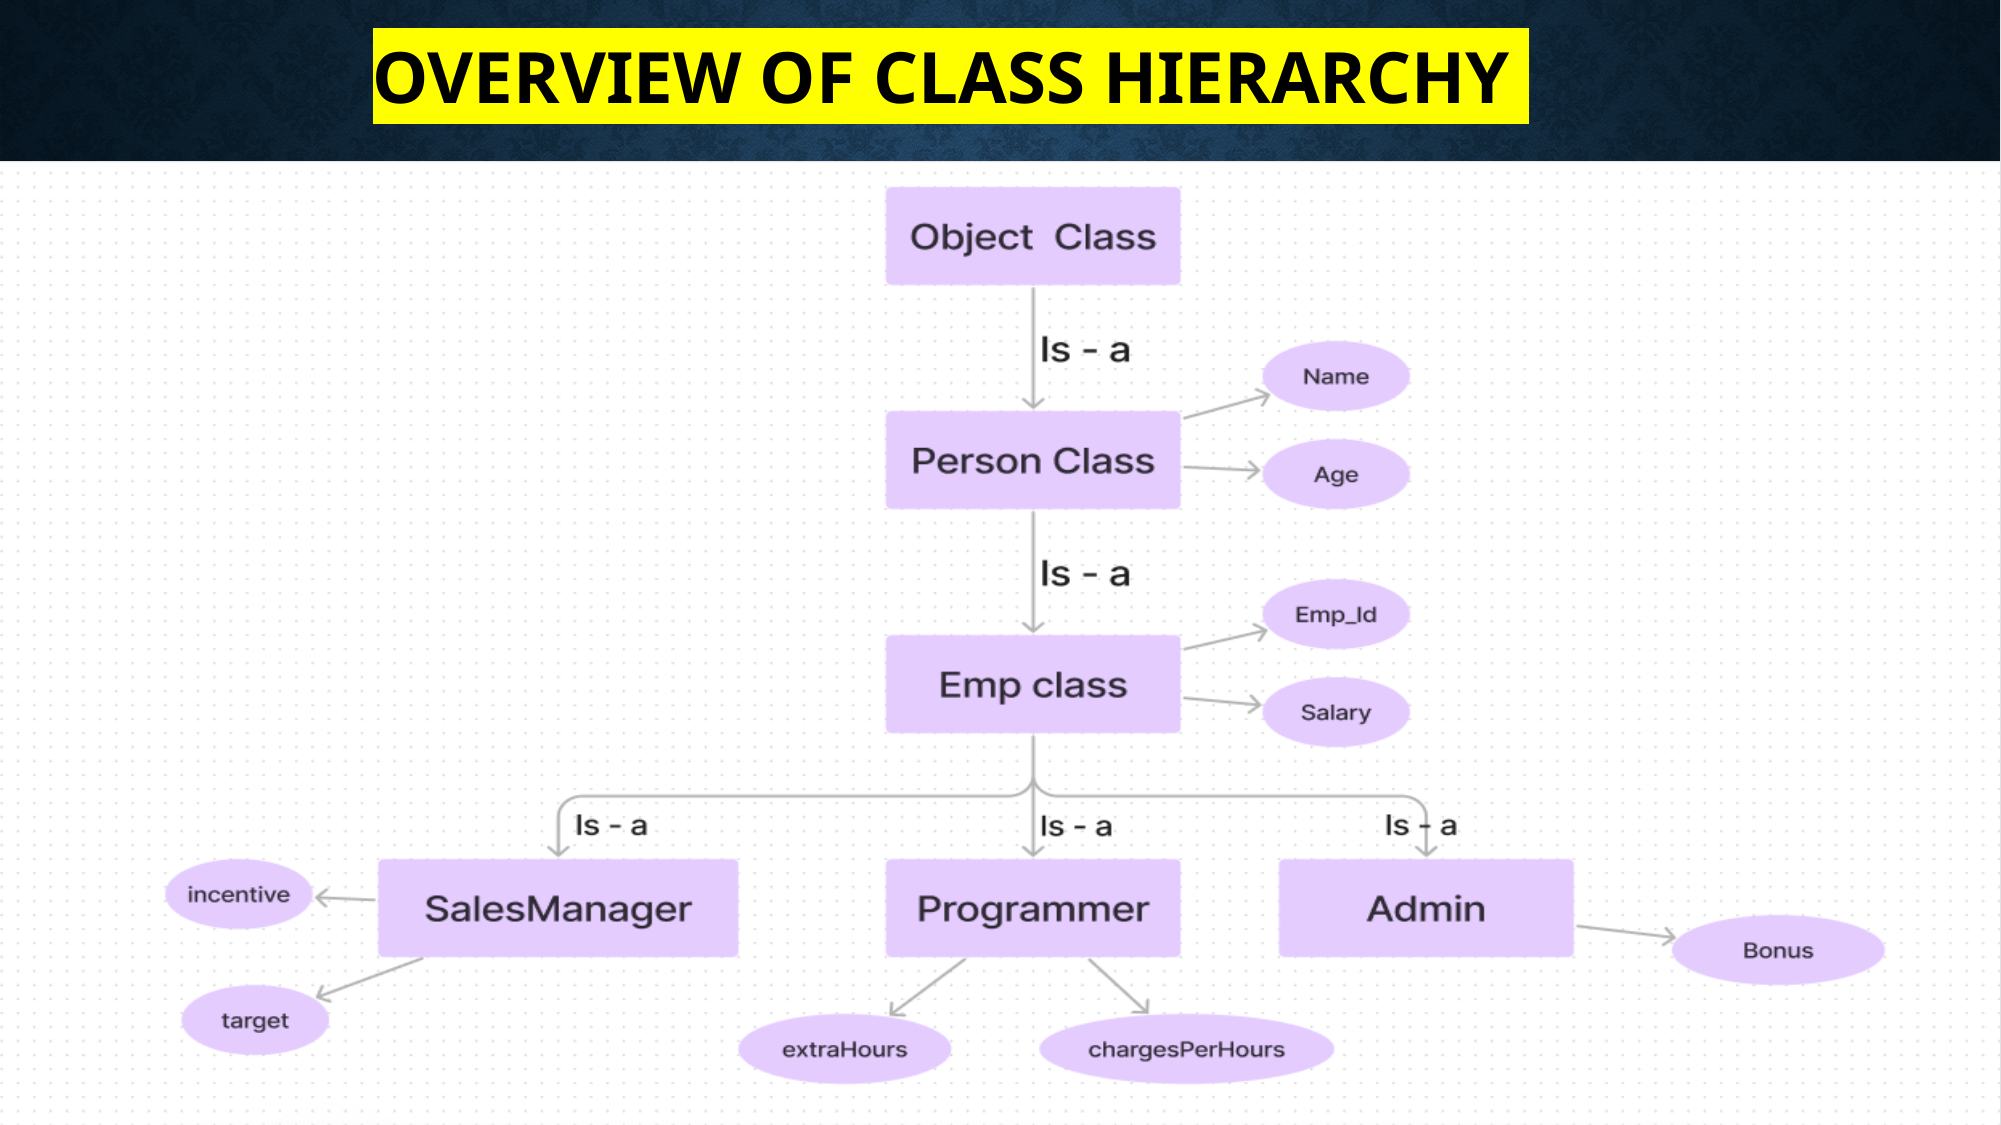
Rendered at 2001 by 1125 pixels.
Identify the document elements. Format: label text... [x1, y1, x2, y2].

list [0, 160, 2000, 1125]
title Overview of class hierarchy [101, 0, 1800, 158]
